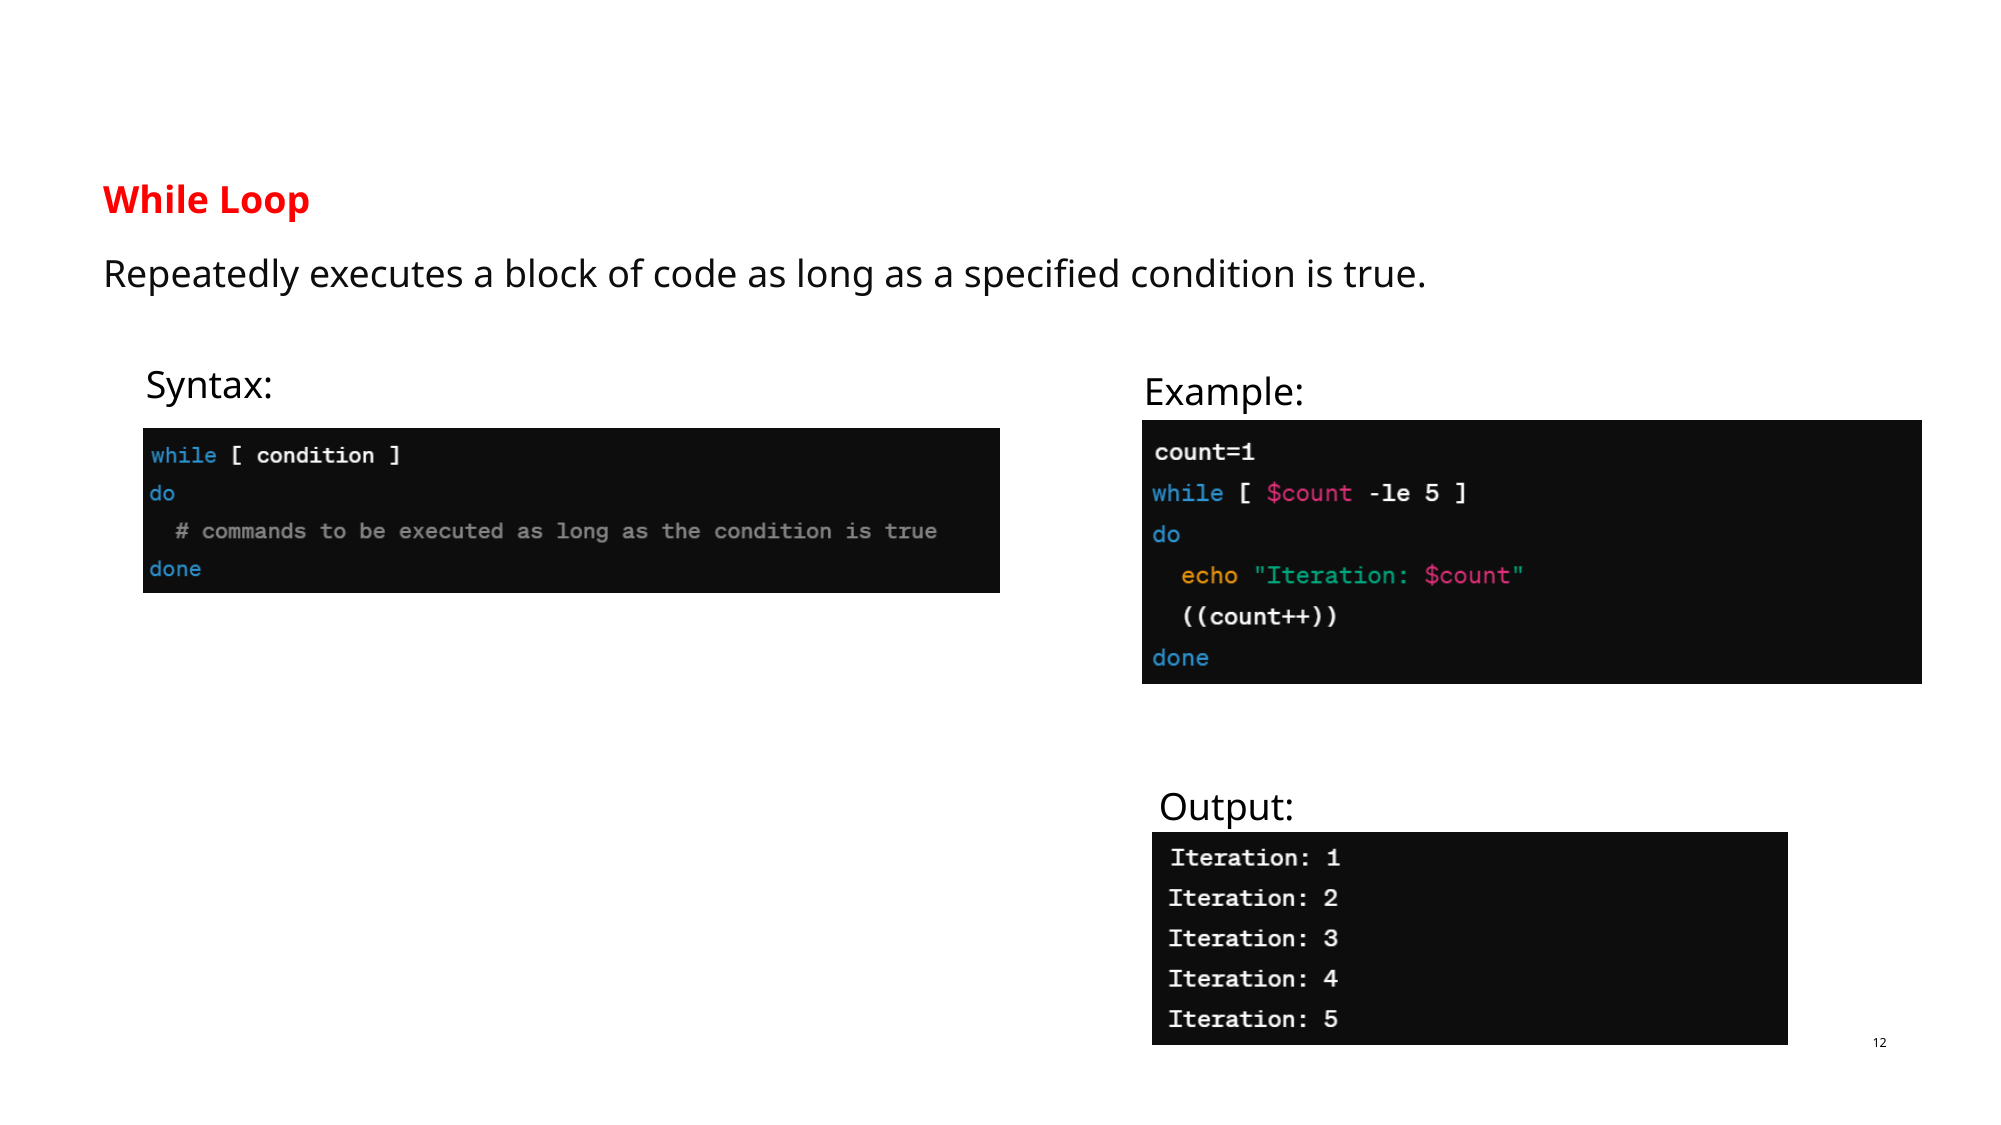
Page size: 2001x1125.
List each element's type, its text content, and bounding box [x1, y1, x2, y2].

picture [1142, 420, 1922, 684]
picture [143, 428, 1000, 593]
picture [1152, 832, 1788, 1045]
text_box Output: [1143, 775, 1904, 836]
text_box Example: [1129, 360, 1788, 420]
text_box Syntax: [130, 353, 974, 414]
text_box While Loop [88, 168, 1470, 229]
text_box Repeatedly executes a block of code as long as a specified condition is true. [88, 242, 1524, 302]
